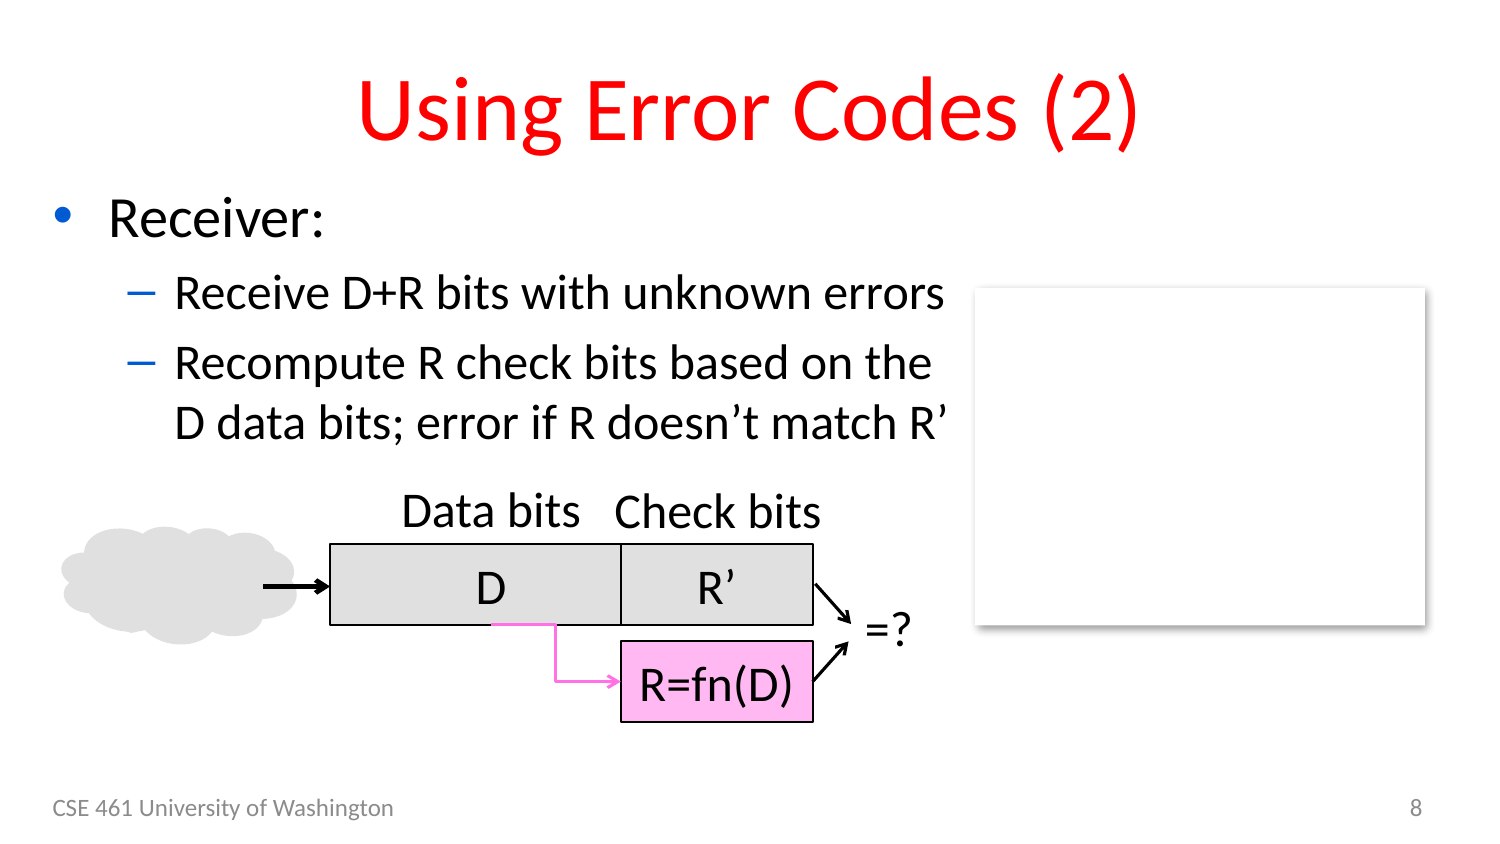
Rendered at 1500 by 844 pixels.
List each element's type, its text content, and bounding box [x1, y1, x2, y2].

title Using Error Codes (2) [37, 33, 1463, 175]
footer CSE 461 University of Washington [37, 784, 513, 830]
list Receiver: Receive D+R bits with unknown errors Recompute R check bits based on the D data bits; error if R doesn’t match R’ [37, 171, 975, 760]
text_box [62, 481, 926, 723]
slide_number 8 [1087, 784, 1438, 830]
